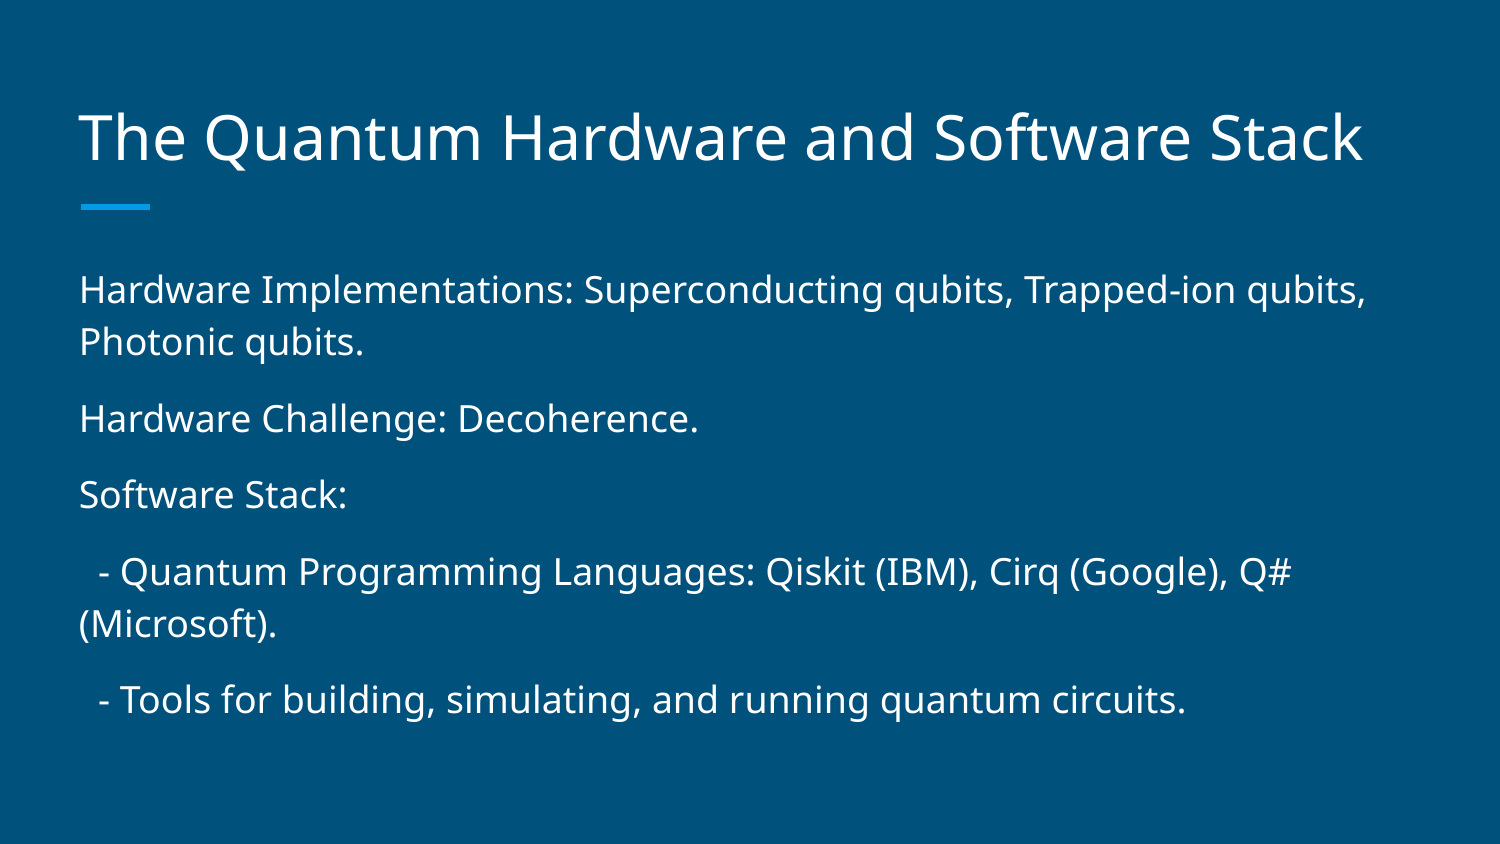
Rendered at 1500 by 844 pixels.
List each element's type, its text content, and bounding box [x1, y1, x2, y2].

title The Quantum Hardware and Software Stack [63, 75, 1437, 188]
list Hardware Implementations: Superconducting qubits, Trapped-ion qubits, Photonic qubits. Hardware Challenge: Decoherence. Software Stack: - Quantum Programming Languages: Qiskit (IBM), Cirq (Google), Q# (Microsoft). - Tools for building, simulating, and running quantum circuits. [63, 244, 1437, 750]
